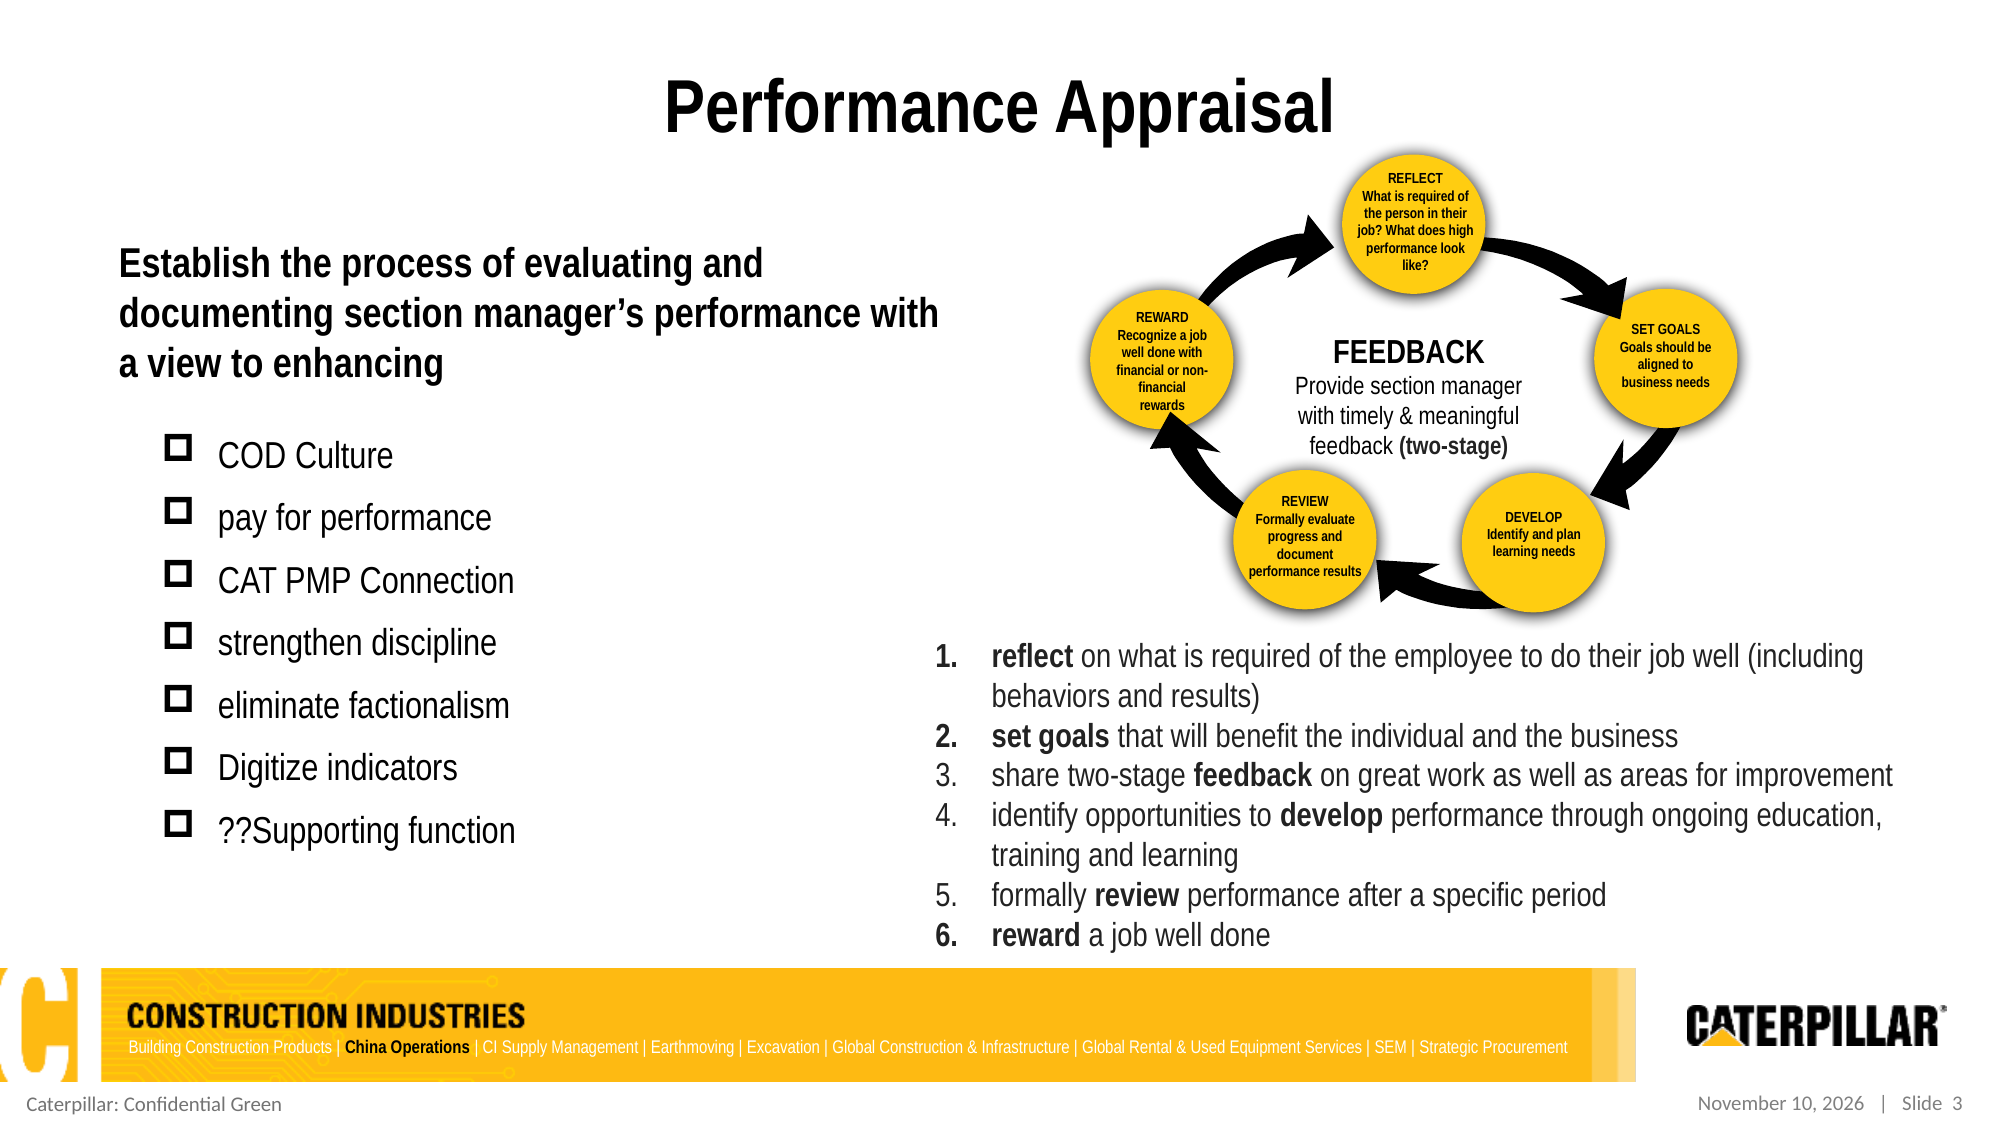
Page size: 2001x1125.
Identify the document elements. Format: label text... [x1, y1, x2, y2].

text_box Performance Appraisal [137, 59, 1863, 156]
text_box Establish the process of evaluating and documenting section manager’s performance with a view to enhancing [94, 228, 975, 394]
text_box COD Culture pay for performance CAT PMP Connection strengthen discipline eliminate factionalism Digitize indicators ??Supporting function [137, 418, 1060, 859]
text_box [1090, 154, 1738, 626]
picture [0, 968, 1998, 1082]
text_box reflect on what is required of the employee to do their job well (including behaviors and results) set goals that will benefit the individual and the business share two-stage feedback on great work as well as areas for improvement identify opportunities to develop performance through ongoing education, training and learning formally review performance after a specific period reward a job well done [920, 626, 1943, 961]
